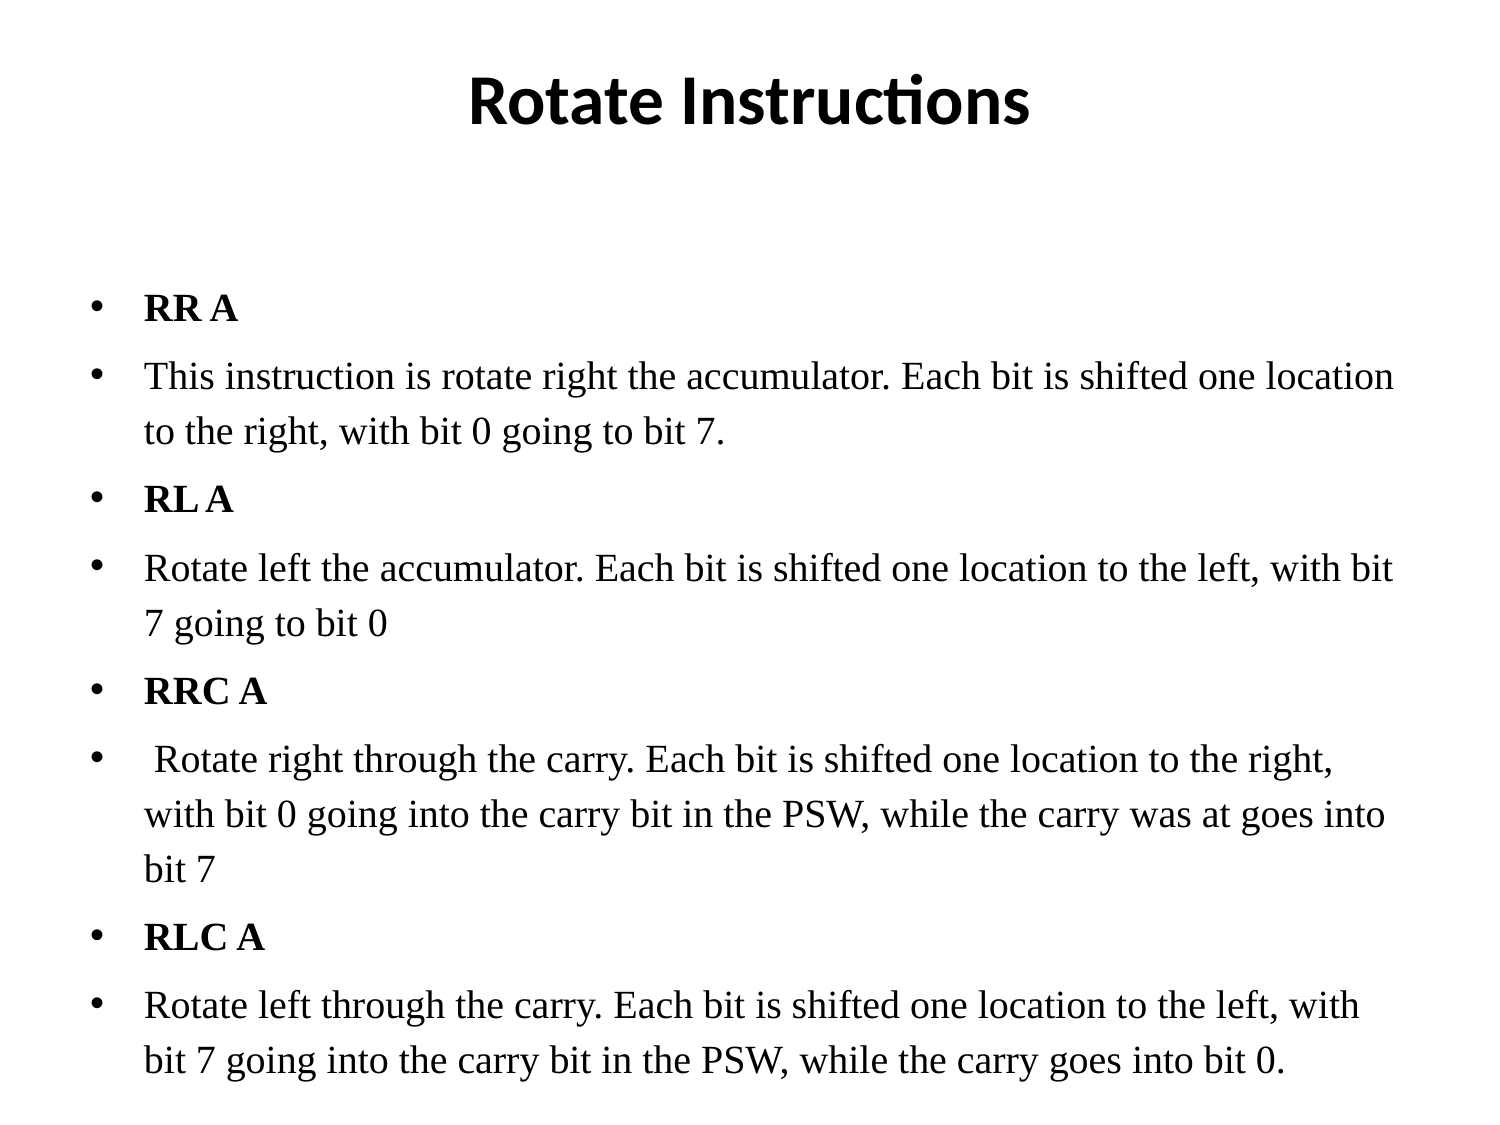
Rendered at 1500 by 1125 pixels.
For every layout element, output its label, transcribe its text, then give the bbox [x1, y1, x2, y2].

title Rotate Instructions [75, 45, 1425, 233]
list RR A This instruction is rotate right the accumulator. Each bit is shifted one location to the right, with bit 0 going to bit 7. RL A Rotate left the accumulator. Each bit is shifted one location to the left, with bit 7 going to bit 0 RRC A Rotate right through the carry. Each bit is shifted one location to the right, with bit 0 going into the carry bit in the PSW, while the carry was at goes into bit 7 RLC A Rotate left through the carry. Each bit is shifted one location to the left, with bit 7 going into the carry bit in the PSW, while the carry goes into bit 0. [75, 267, 1425, 1125]
